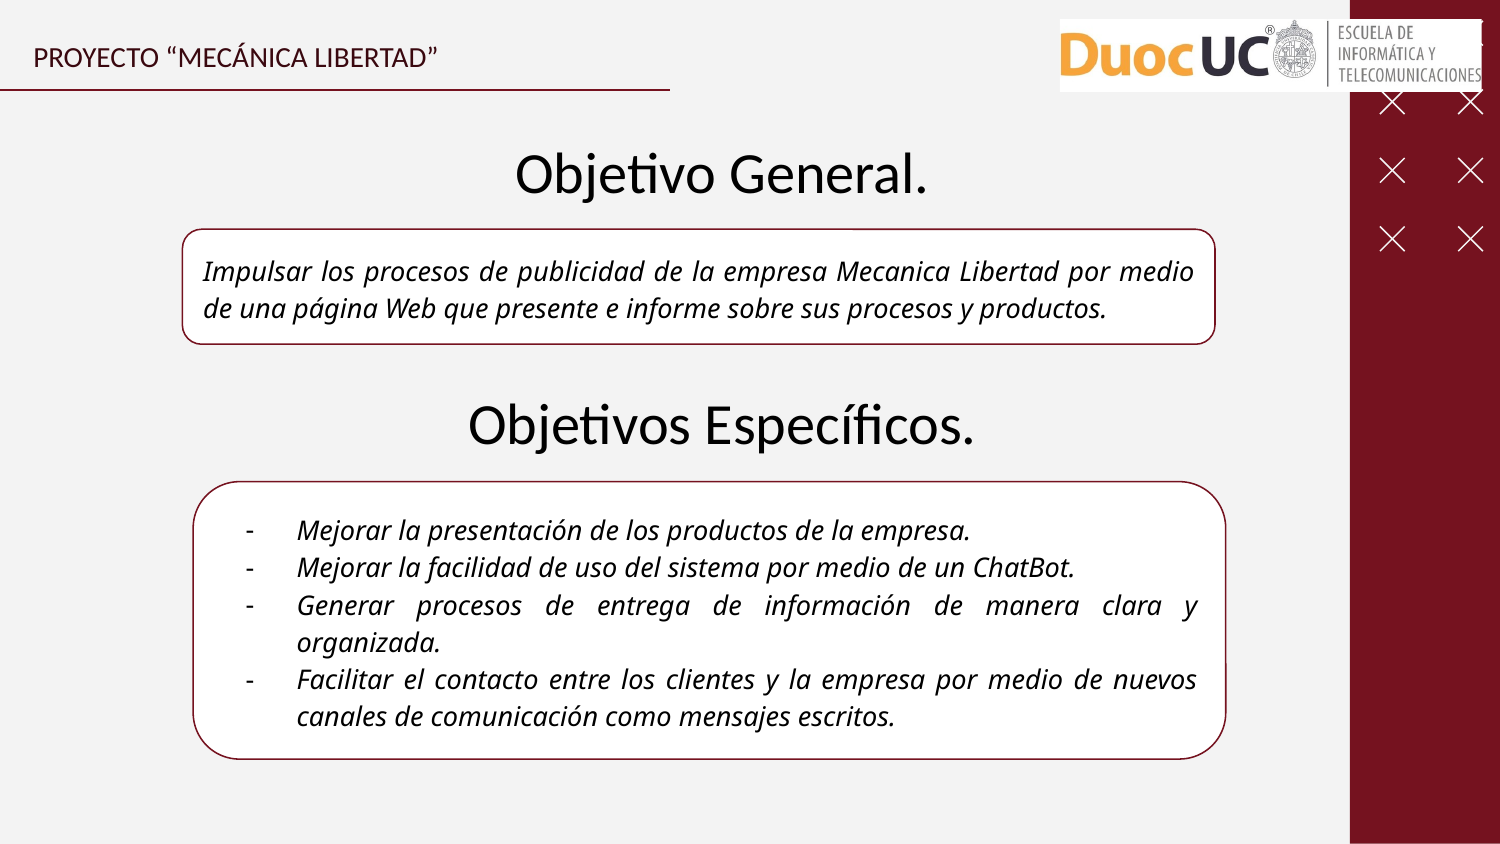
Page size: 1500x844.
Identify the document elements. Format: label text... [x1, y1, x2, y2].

text_box Objetivo General. [229, 127, 1215, 213]
text_box PROYECTO “MECÁNICA LIBERTAD” [18, 30, 624, 81]
picture [1059, 19, 1482, 92]
text_box Impulsar los procesos de publicidad de la empresa Mecanica Libertad por medio de una página Web que presente e informe sobre sus procesos y productos. [182, 229, 1216, 345]
text_box Objetivos Específicos. [229, 378, 1215, 464]
text_box Mejorar la presentación de los productos de la empresa. Mejorar la facilidad de uso del sistema por medio de un ChatBot. Generar procesos de entrega de información de manera clara y organizada. Facilitar el contacto entre los clientes y la empresa por medio de nuevos canales de comunicación como mensajes escritos. [193, 481, 1226, 760]
